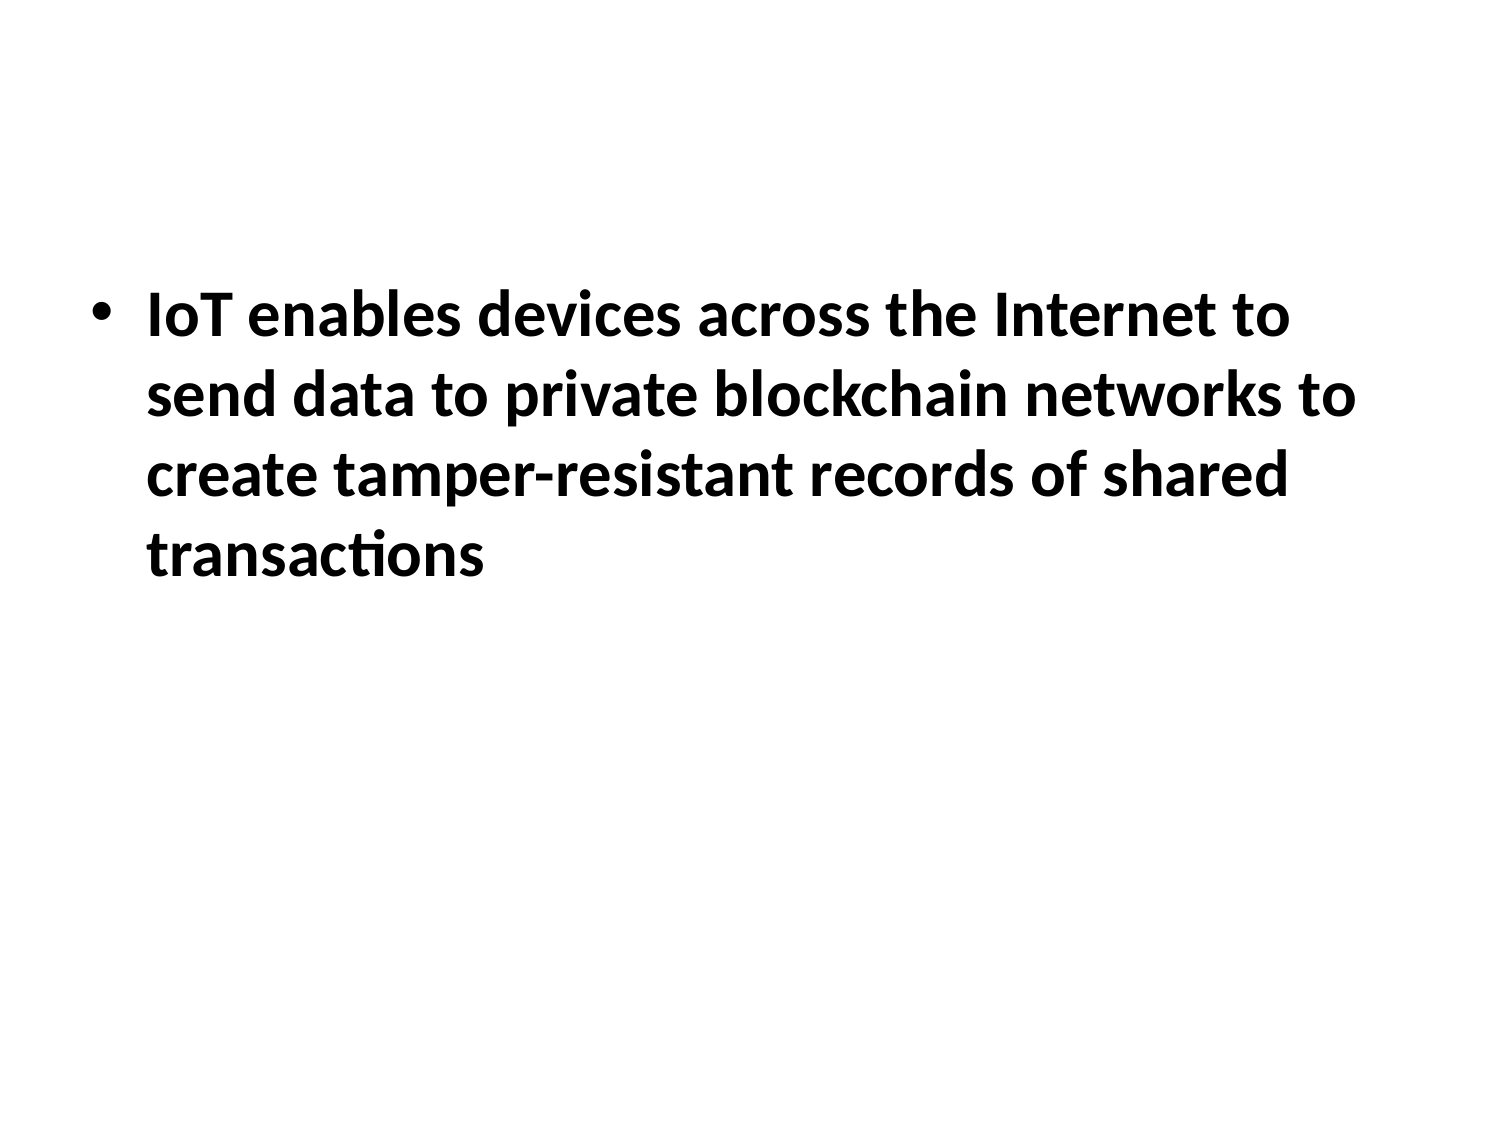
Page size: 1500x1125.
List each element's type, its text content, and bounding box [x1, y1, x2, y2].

list IoT enables devices across the Internet to send data to private blockchain networks to create tamper-resistant records of shared transactions [75, 262, 1425, 1005]
